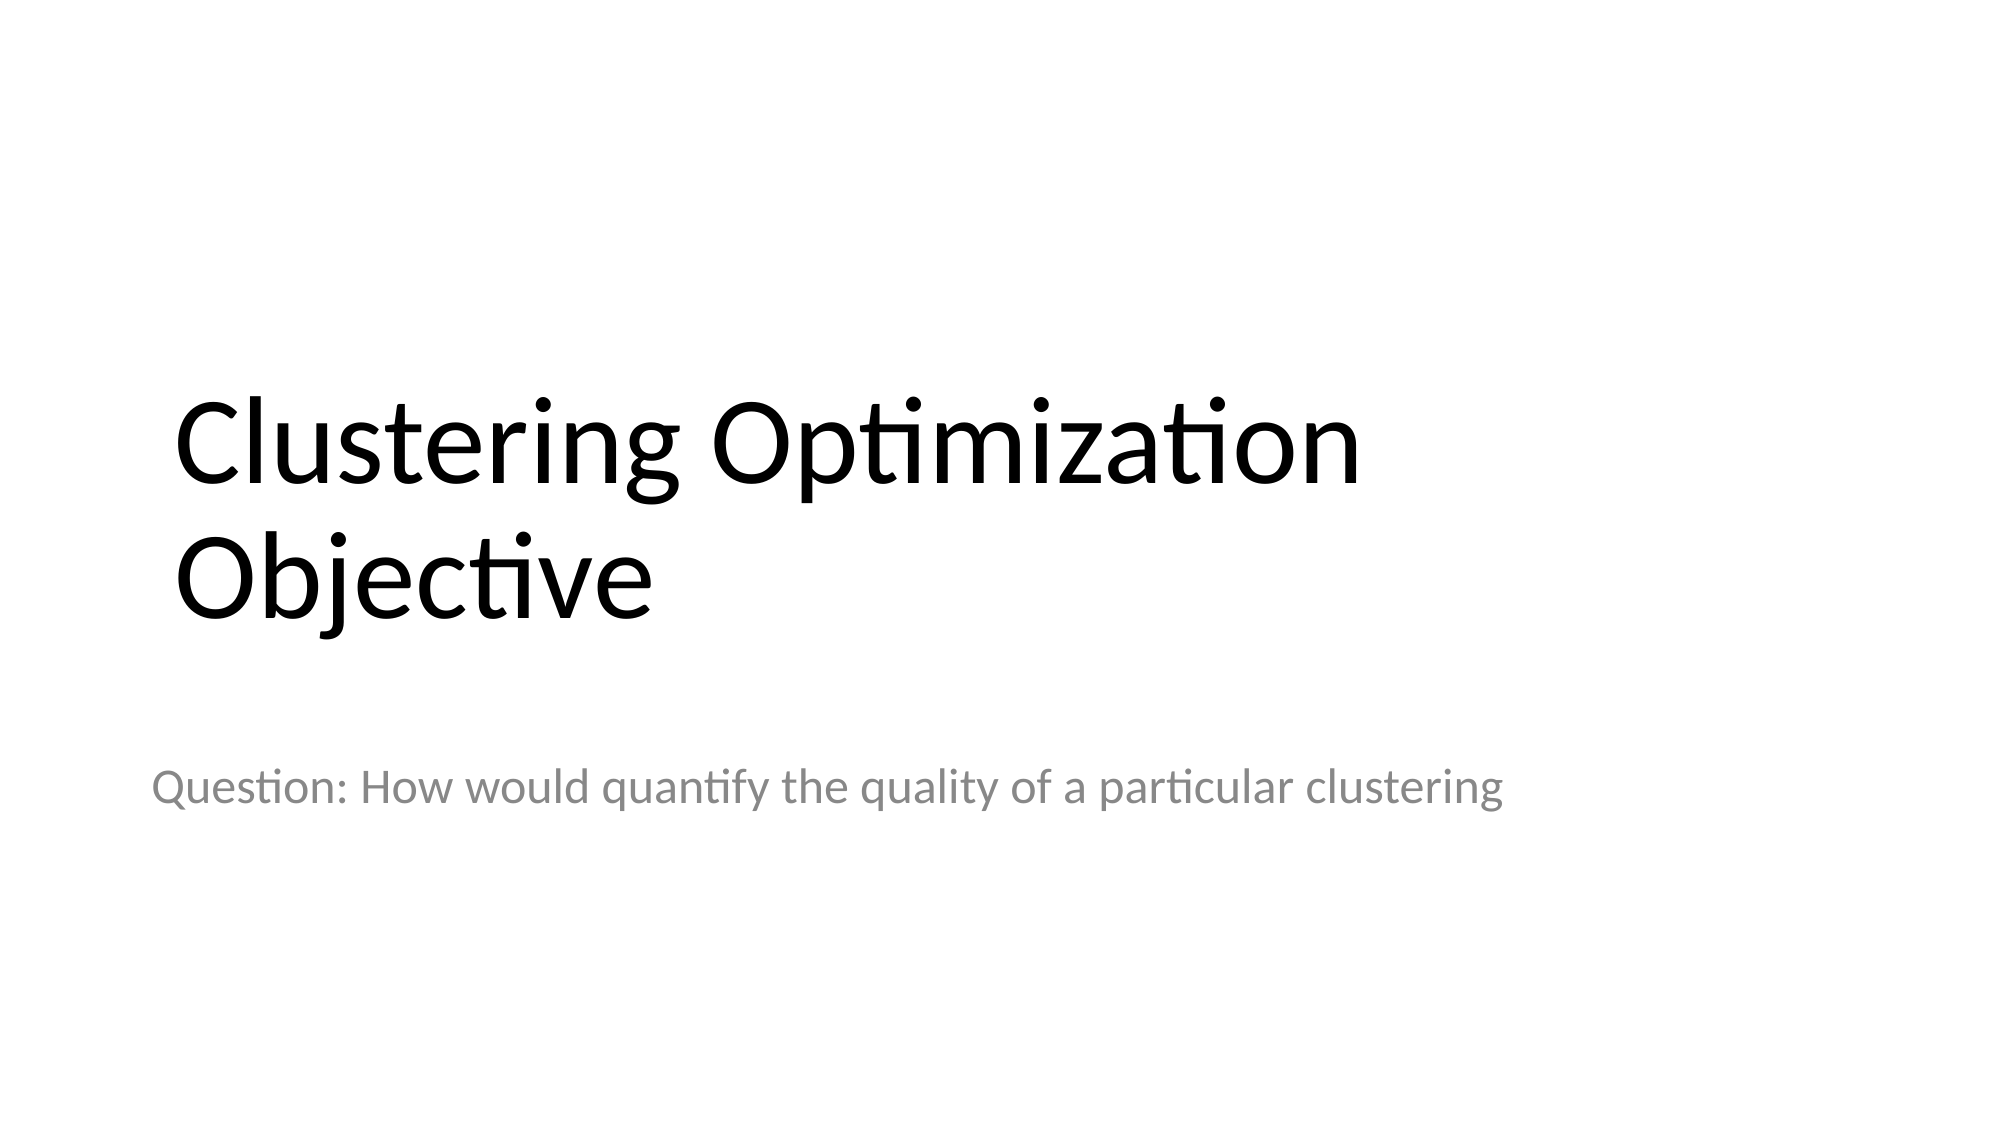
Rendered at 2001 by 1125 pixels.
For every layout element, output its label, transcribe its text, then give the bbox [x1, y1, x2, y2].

title Clustering Optimization Objective [159, 185, 1885, 653]
list Question: How would quantify the quality of a particular clustering [136, 752, 1862, 999]
